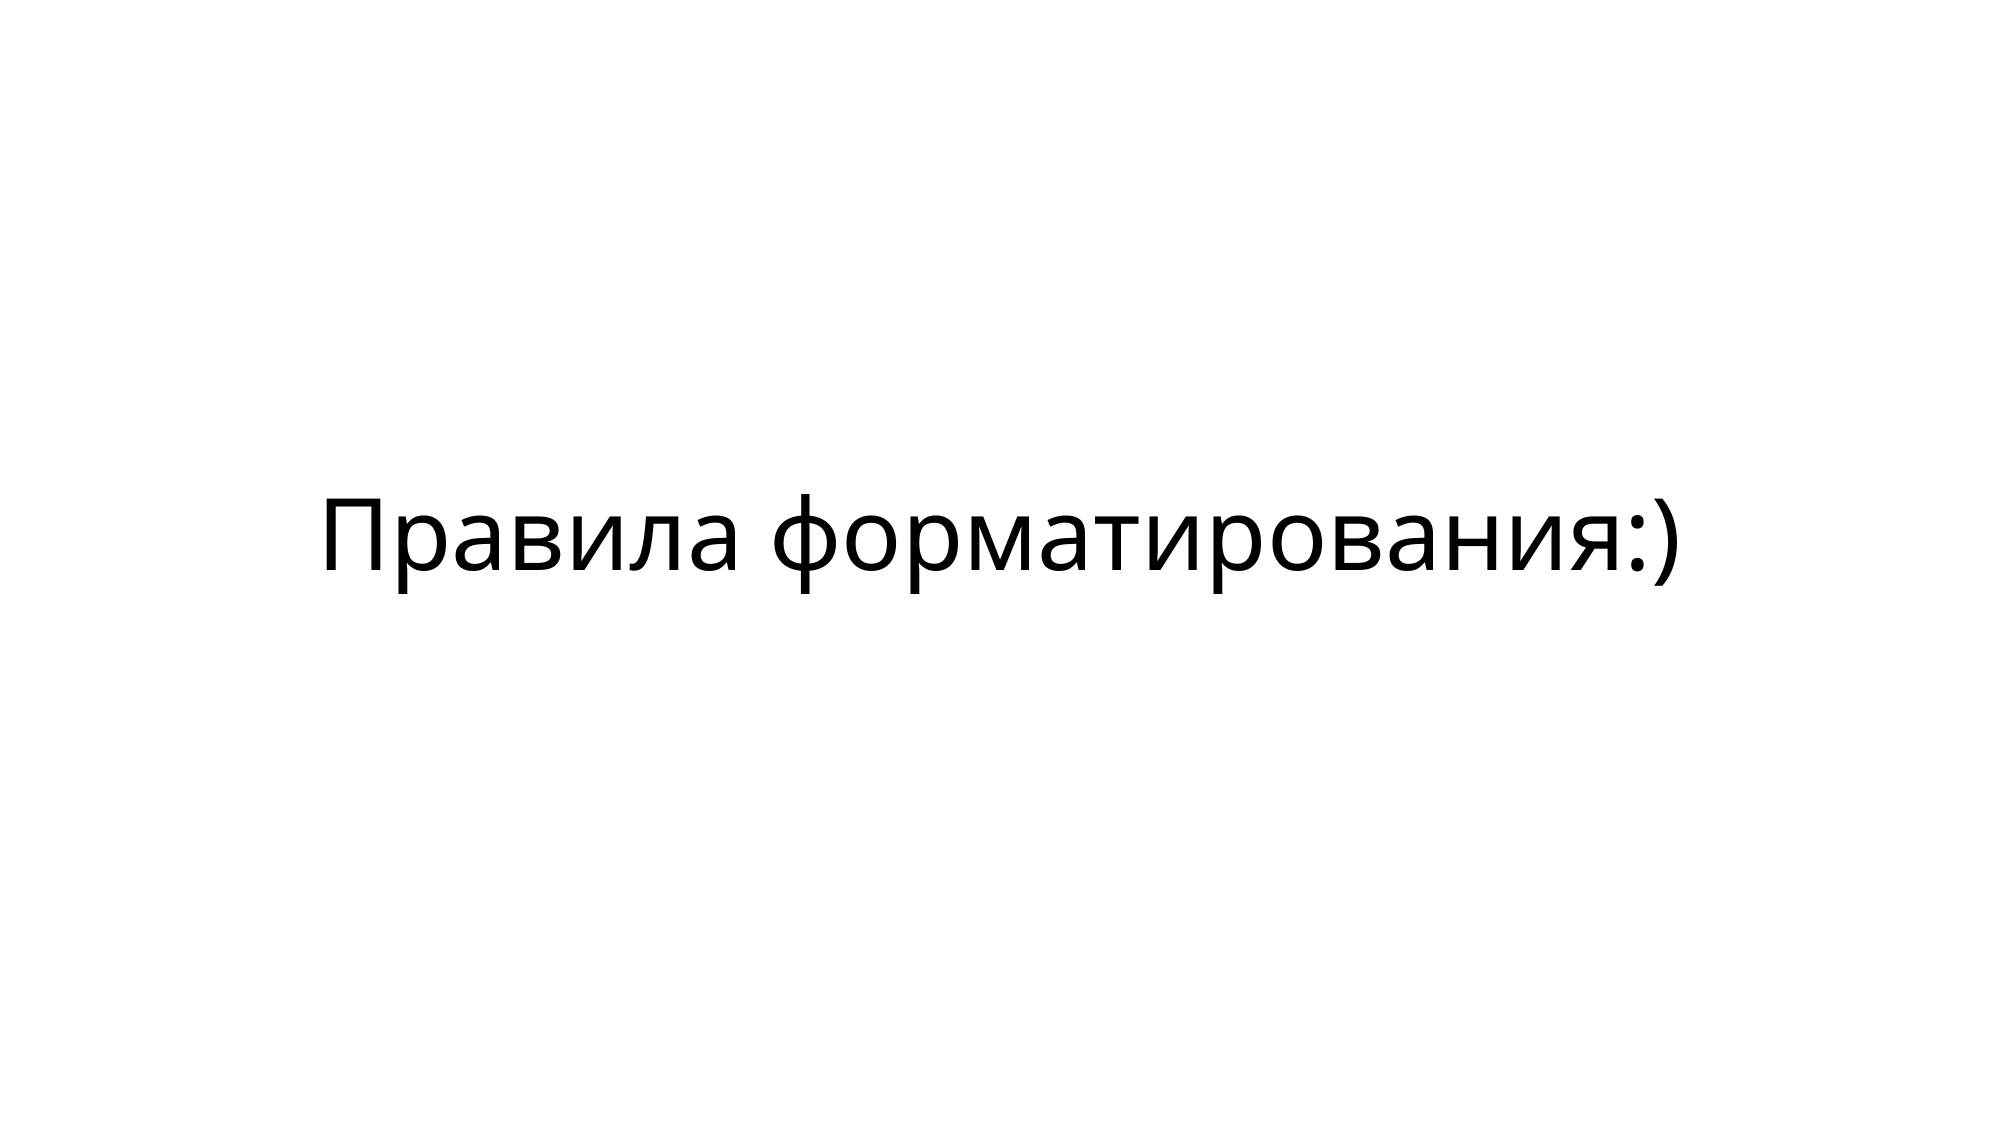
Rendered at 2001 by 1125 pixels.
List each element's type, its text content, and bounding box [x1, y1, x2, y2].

title Правила форматирования:) [68, 162, 1932, 612]
